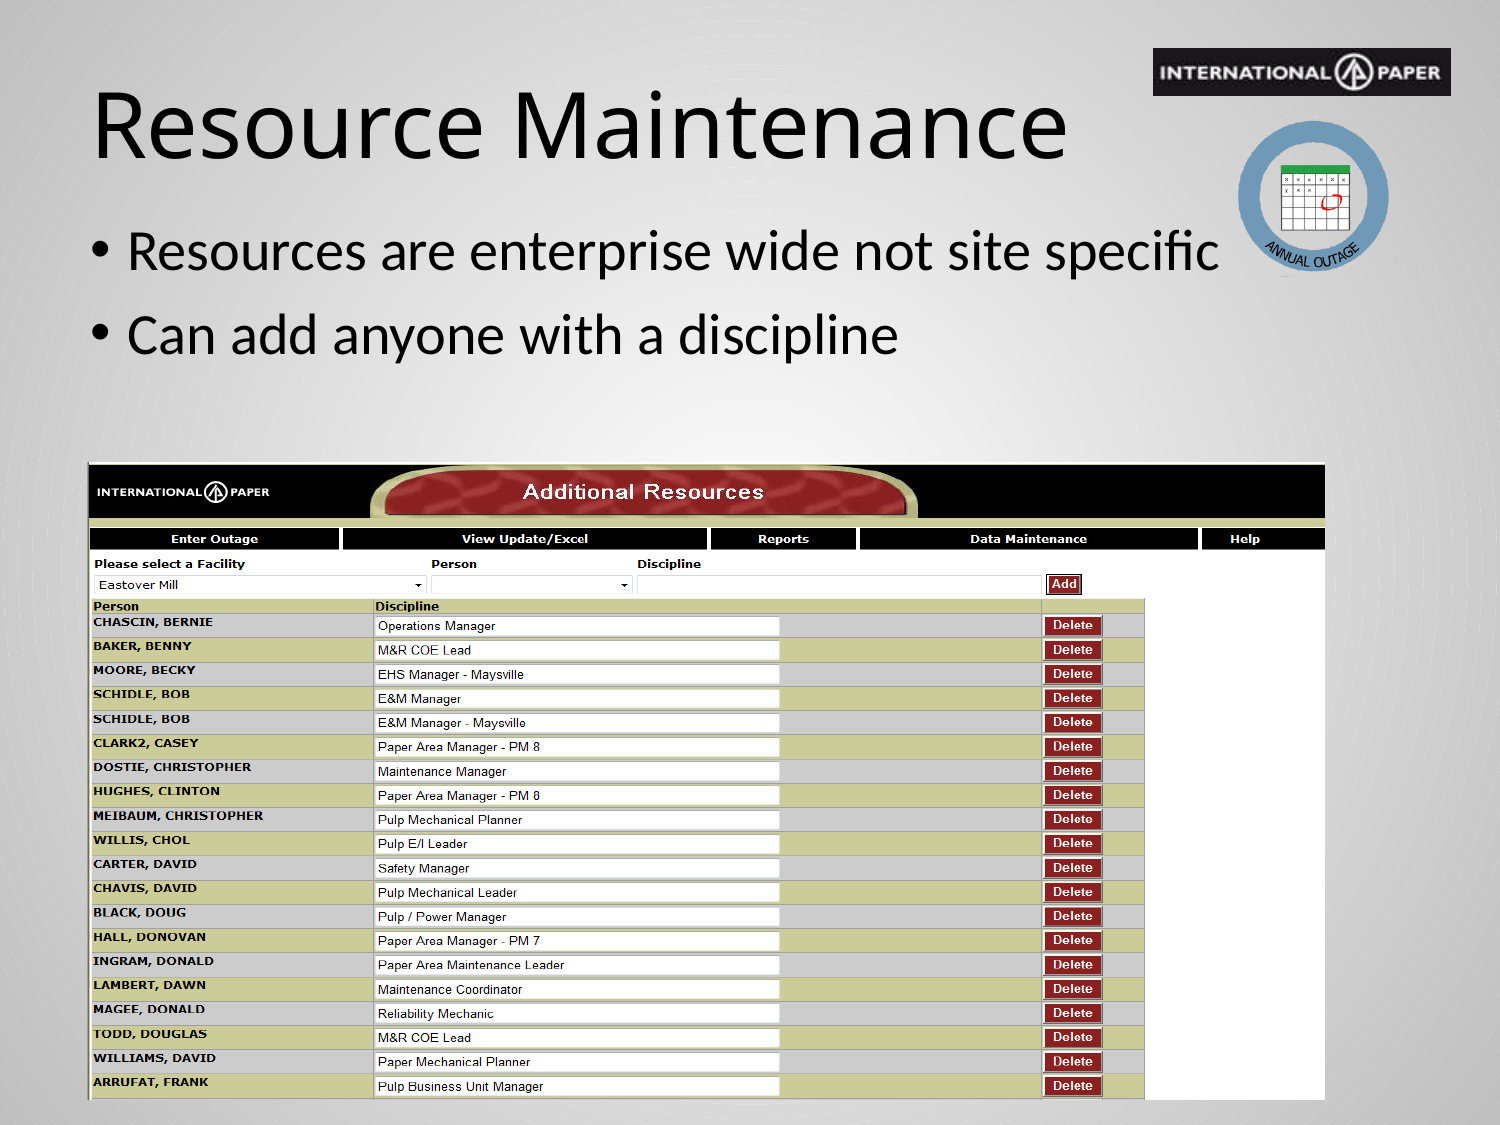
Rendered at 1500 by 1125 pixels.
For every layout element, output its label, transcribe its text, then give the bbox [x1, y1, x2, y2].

picture [87, 462, 1325, 1100]
title Resource Maintenance [75, 45, 1425, 213]
list Resources are enterprise wide not site specific Can add anyone with a discipline [75, 213, 1425, 986]
picture [1153, 48, 1451, 96]
picture [1230, 116, 1396, 277]
